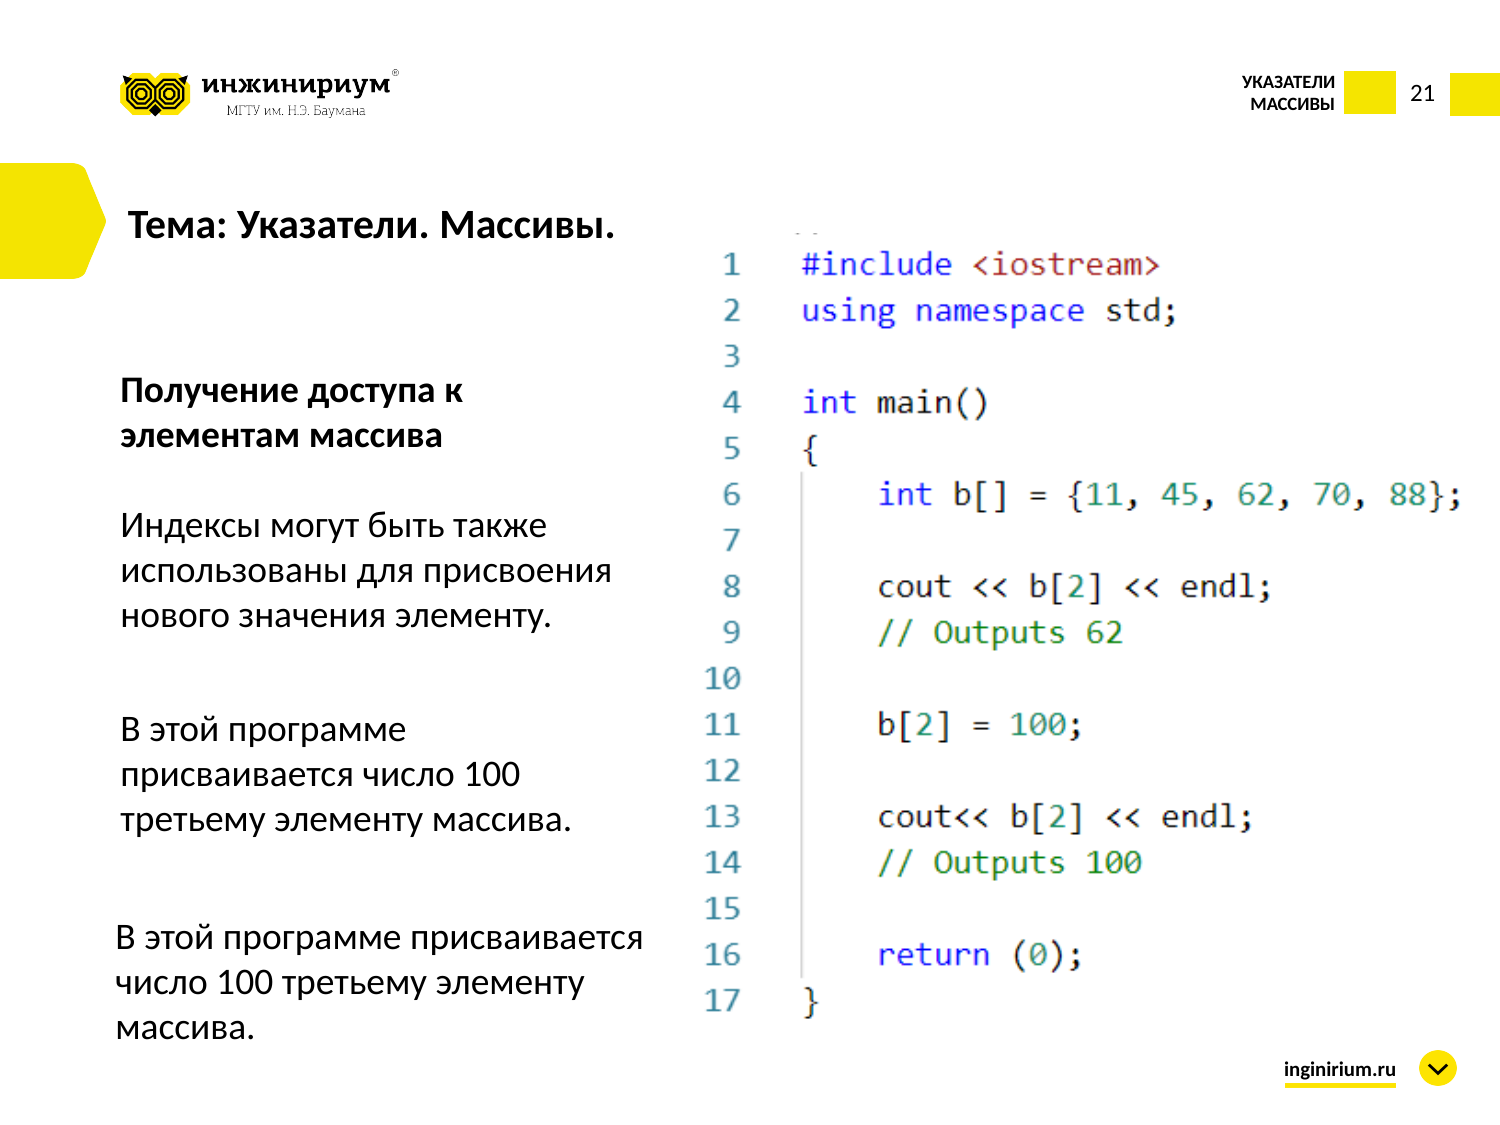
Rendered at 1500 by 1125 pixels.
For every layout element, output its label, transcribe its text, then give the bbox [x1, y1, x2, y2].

picture [685, 233, 1474, 1030]
text_box В этой программе присваивается число 100 третьему элементу массива. [105, 696, 664, 890]
text_box Получение доступа к элементам массива Индексы могут быть также использованы для присвоения нового значения элементу. [105, 357, 664, 681]
text_box УКАЗАТЕЛИ МАССИВЫ [723, 62, 1350, 122]
picture [1344, 71, 1396, 115]
picture [1419, 1049, 1457, 1086]
text_box Тема: Указатели. Массивы. [113, 189, 1353, 255]
picture [1449, 73, 1500, 116]
picture [0, 163, 106, 279]
picture [1284, 1083, 1396, 1088]
text_box inginirium.ru [1263, 1047, 1412, 1088]
text_box В этой программе присваивается число 100 третьему элементу массива. [100, 904, 727, 1098]
text_box 21 [1395, 68, 1457, 129]
picture [120, 68, 399, 119]
